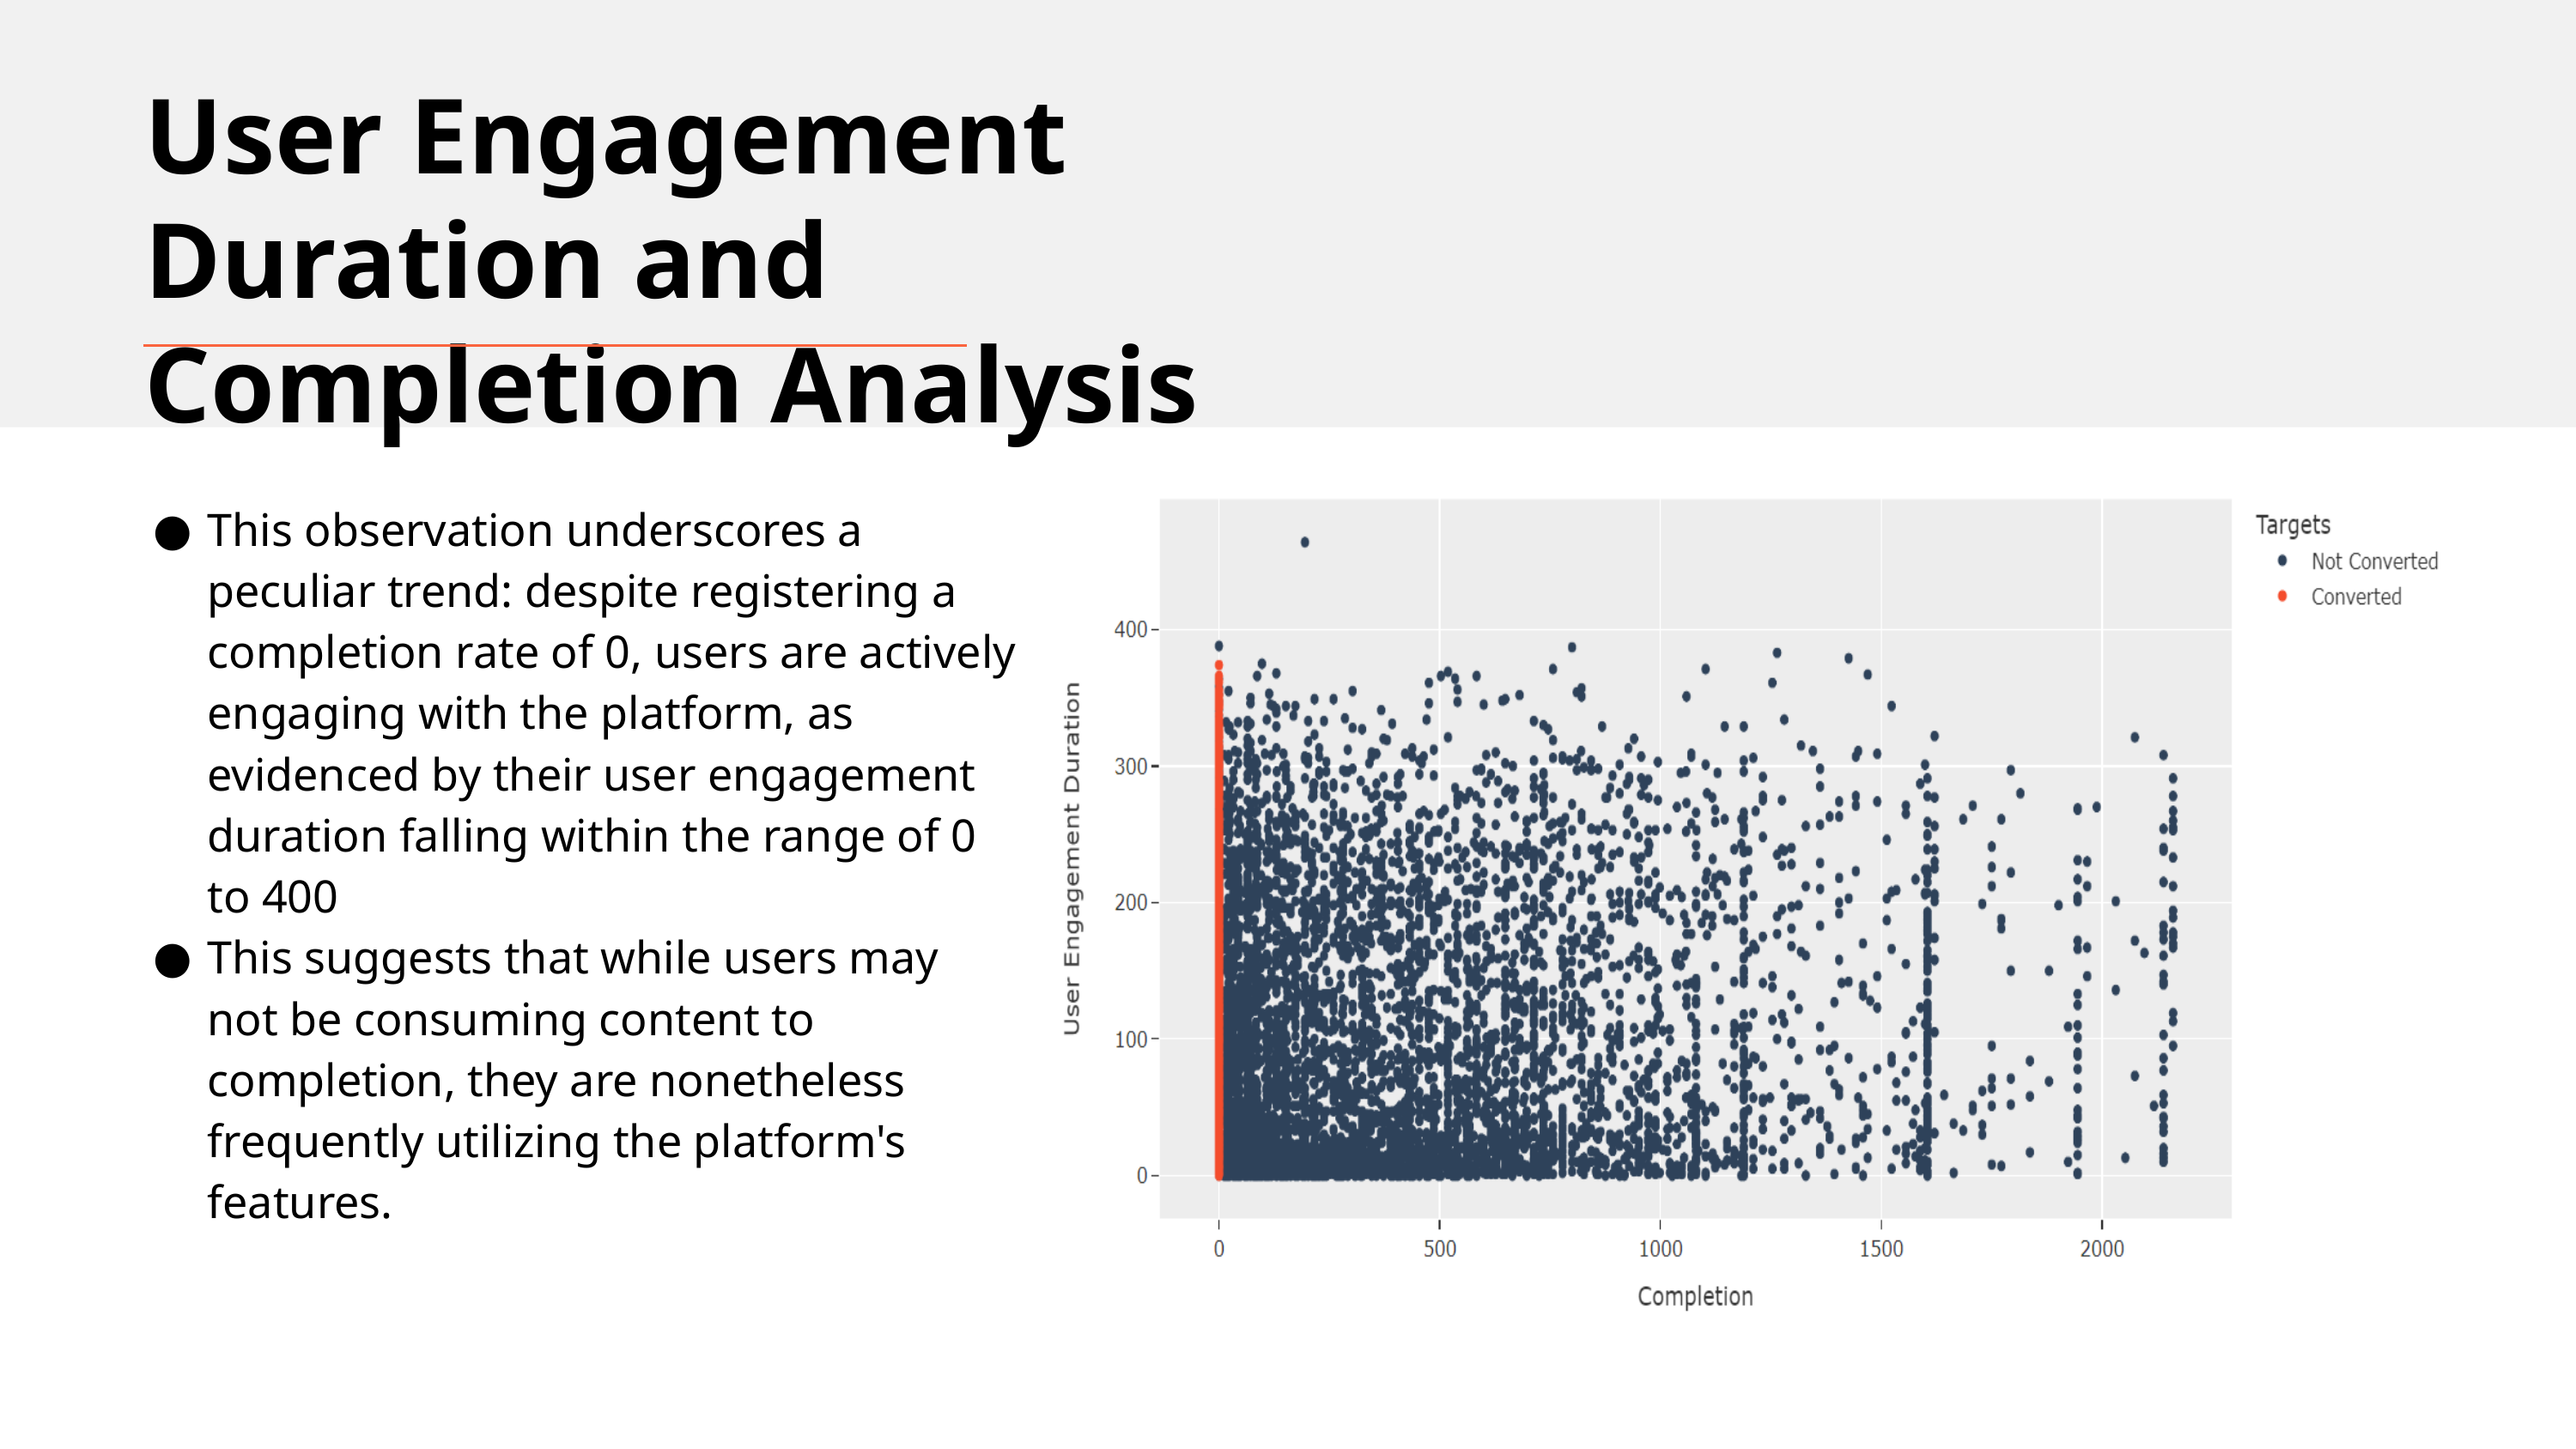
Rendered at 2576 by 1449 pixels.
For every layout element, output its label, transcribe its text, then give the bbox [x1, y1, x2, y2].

text_box [0, 0, 2576, 427]
text_box This observation underscores a peculiar trend: despite registering a completion rate of 0, users are actively engaging with the platform, as evidenced by their user engagement duration falling within the range of 0 to 400 This suggests that while users may not be consuming content to completion, they are nonetheless frequently utilizing the platform's features. [143, 492, 1022, 1228]
title User Engagement Duration and Completion Analysis [143, 69, 1440, 445]
picture [1039, 456, 2445, 1329]
